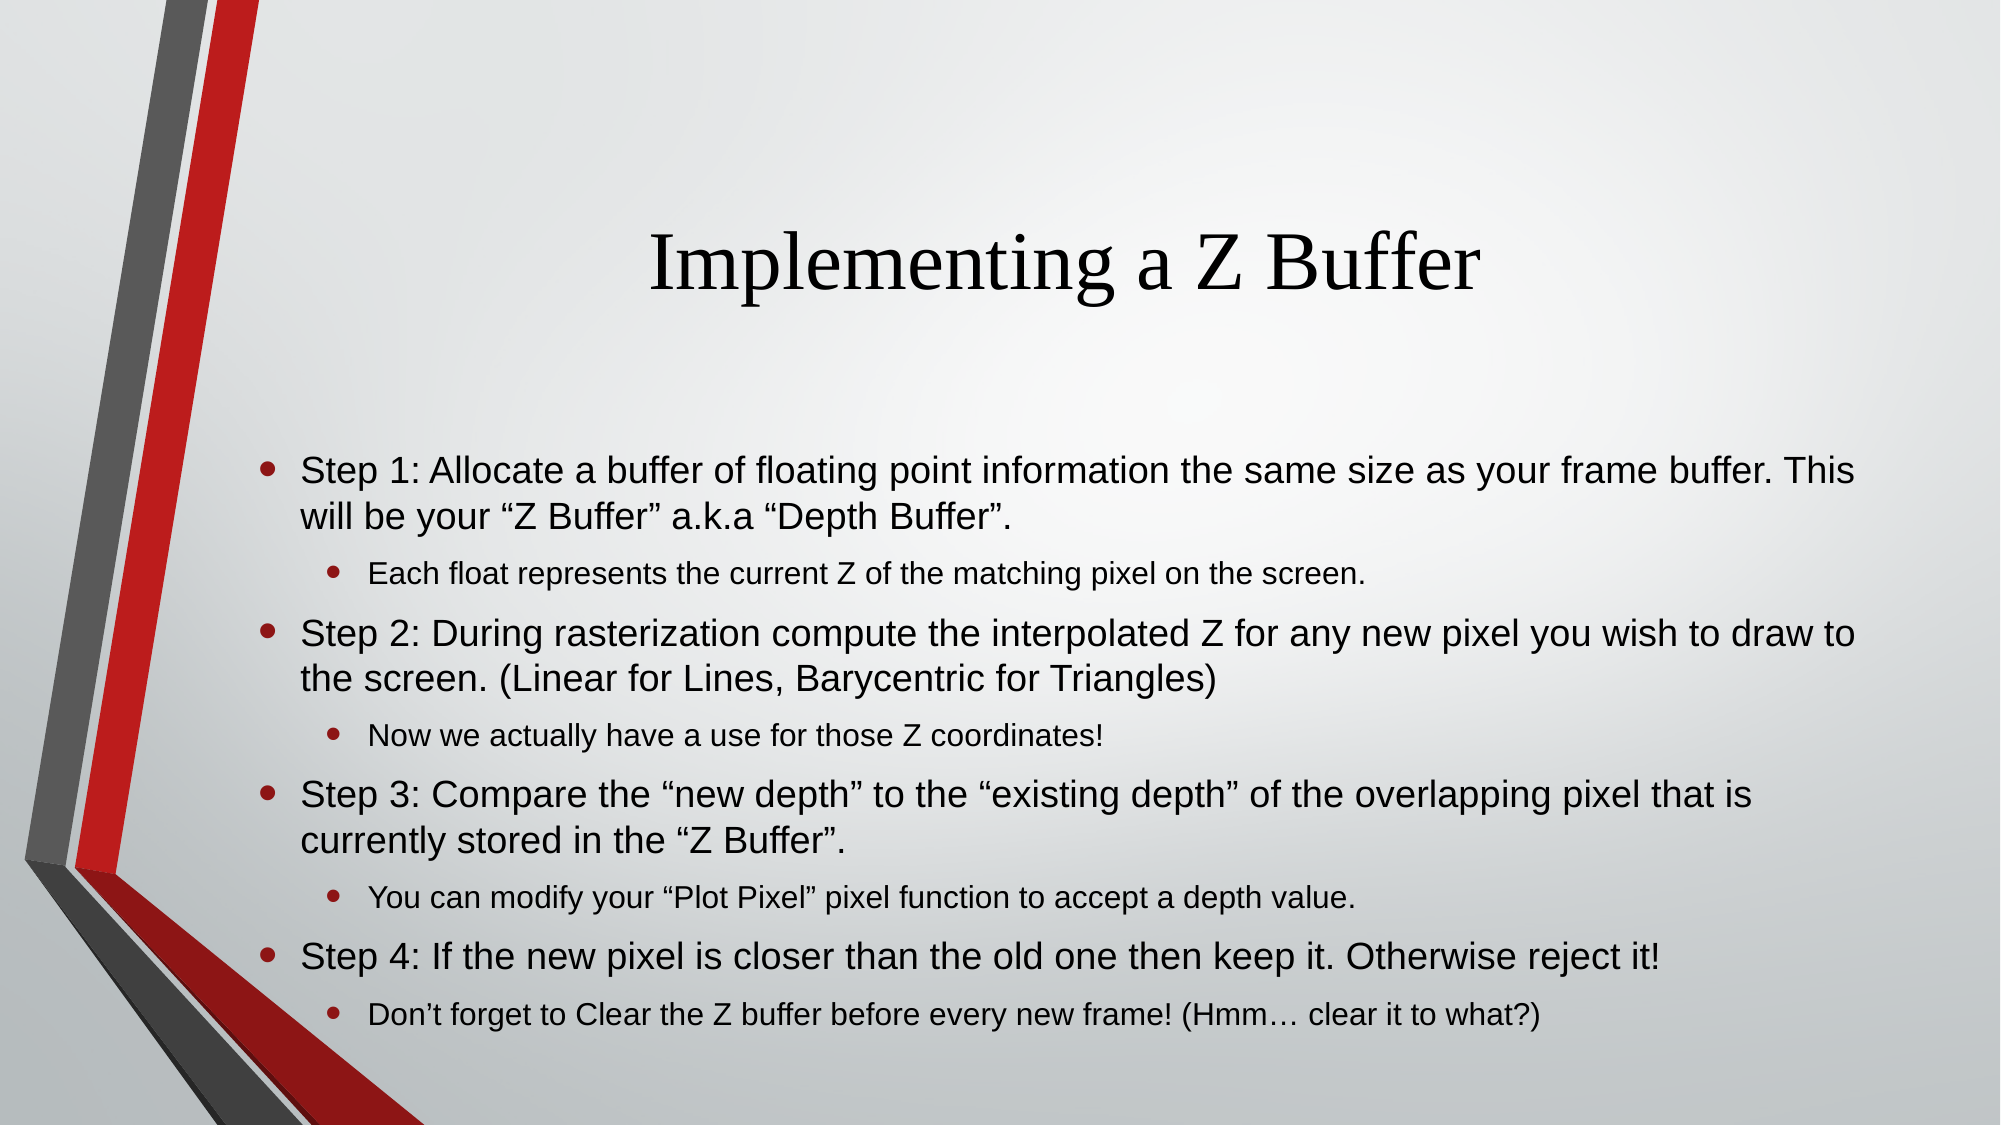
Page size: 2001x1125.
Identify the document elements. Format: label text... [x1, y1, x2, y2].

list Step 1: Allocate a buffer of floating point information the same size as your frame buffer. This will be your “Z Buffer” a.k.a “Depth Buffer”. Each float represents the current Z of the matching pixel on the screen. Step 2: During rasterization compute the interpolated Z for any new pixel you wish to draw to the screen. (Linear for Lines, Barycentric for Triangles) Now we actually have a use for those Z coordinates! Step 3: Compare the “new depth” to the “existing depth” of the overlapping pixel that is currently stored in the “Z Buffer”. You can modify your “Plot Pixel” pixel function to accept a depth value. Step 4: If the new pixel is closer than the old one then keep it. Otherwise reject it! Don’t forget to Clear the Z buffer before every new frame! (Hmm… clear it to what?) [243, 437, 1887, 1040]
title Implementing a Z Buffer [243, 112, 1887, 400]
